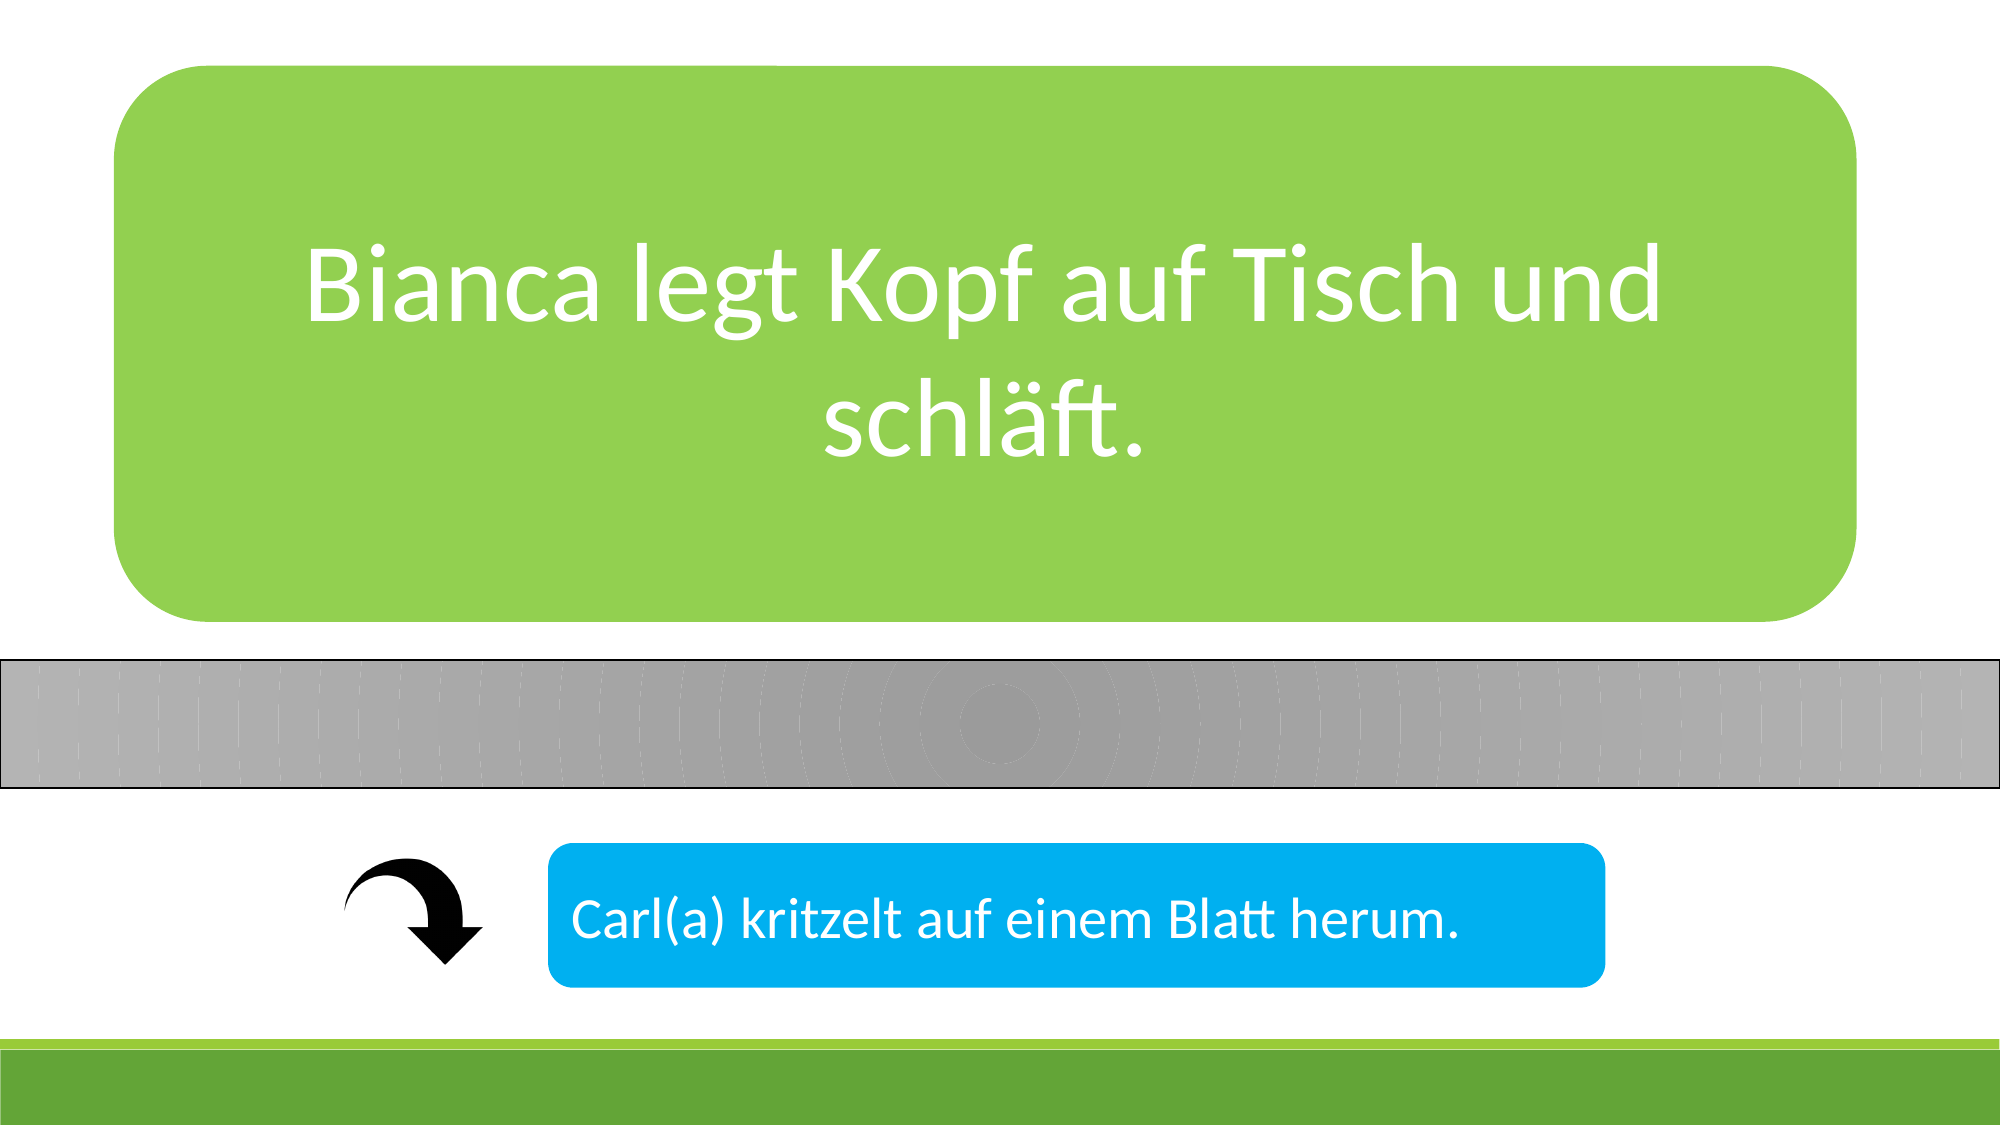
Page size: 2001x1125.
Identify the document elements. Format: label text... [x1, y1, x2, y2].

text_box Carl(a) kritzelt auf einem Blatt herum. [548, 843, 1606, 988]
text_box [0, 659, 2000, 789]
text_box Bianca legt Kopf auf Tisch und schläft. [113, 65, 1857, 622]
picture [337, 835, 489, 987]
